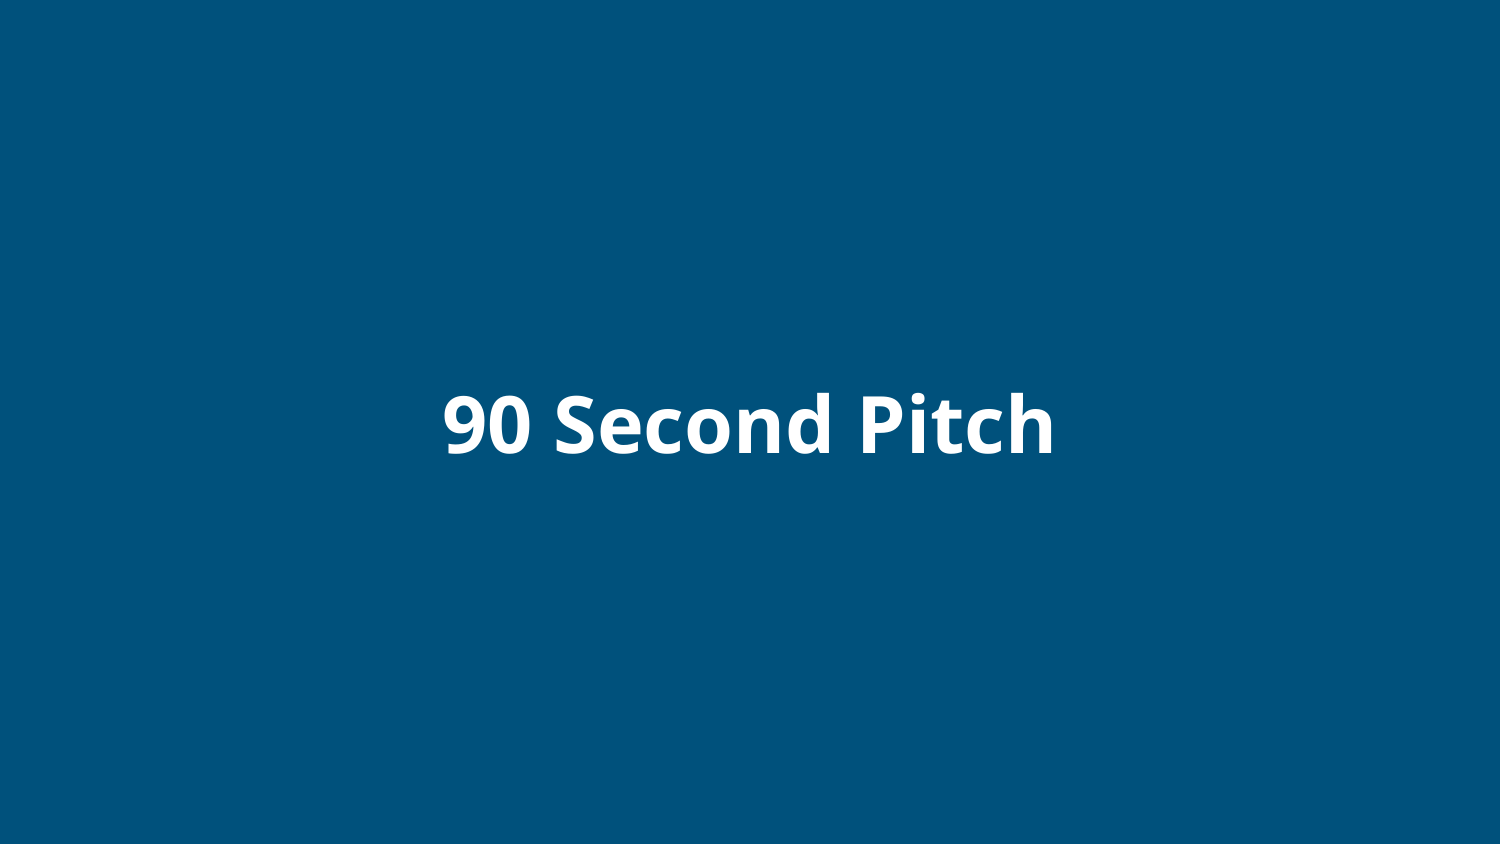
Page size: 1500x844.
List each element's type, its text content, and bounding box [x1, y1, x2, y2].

text_box 90 Second Pitch [124, 368, 1376, 475]
